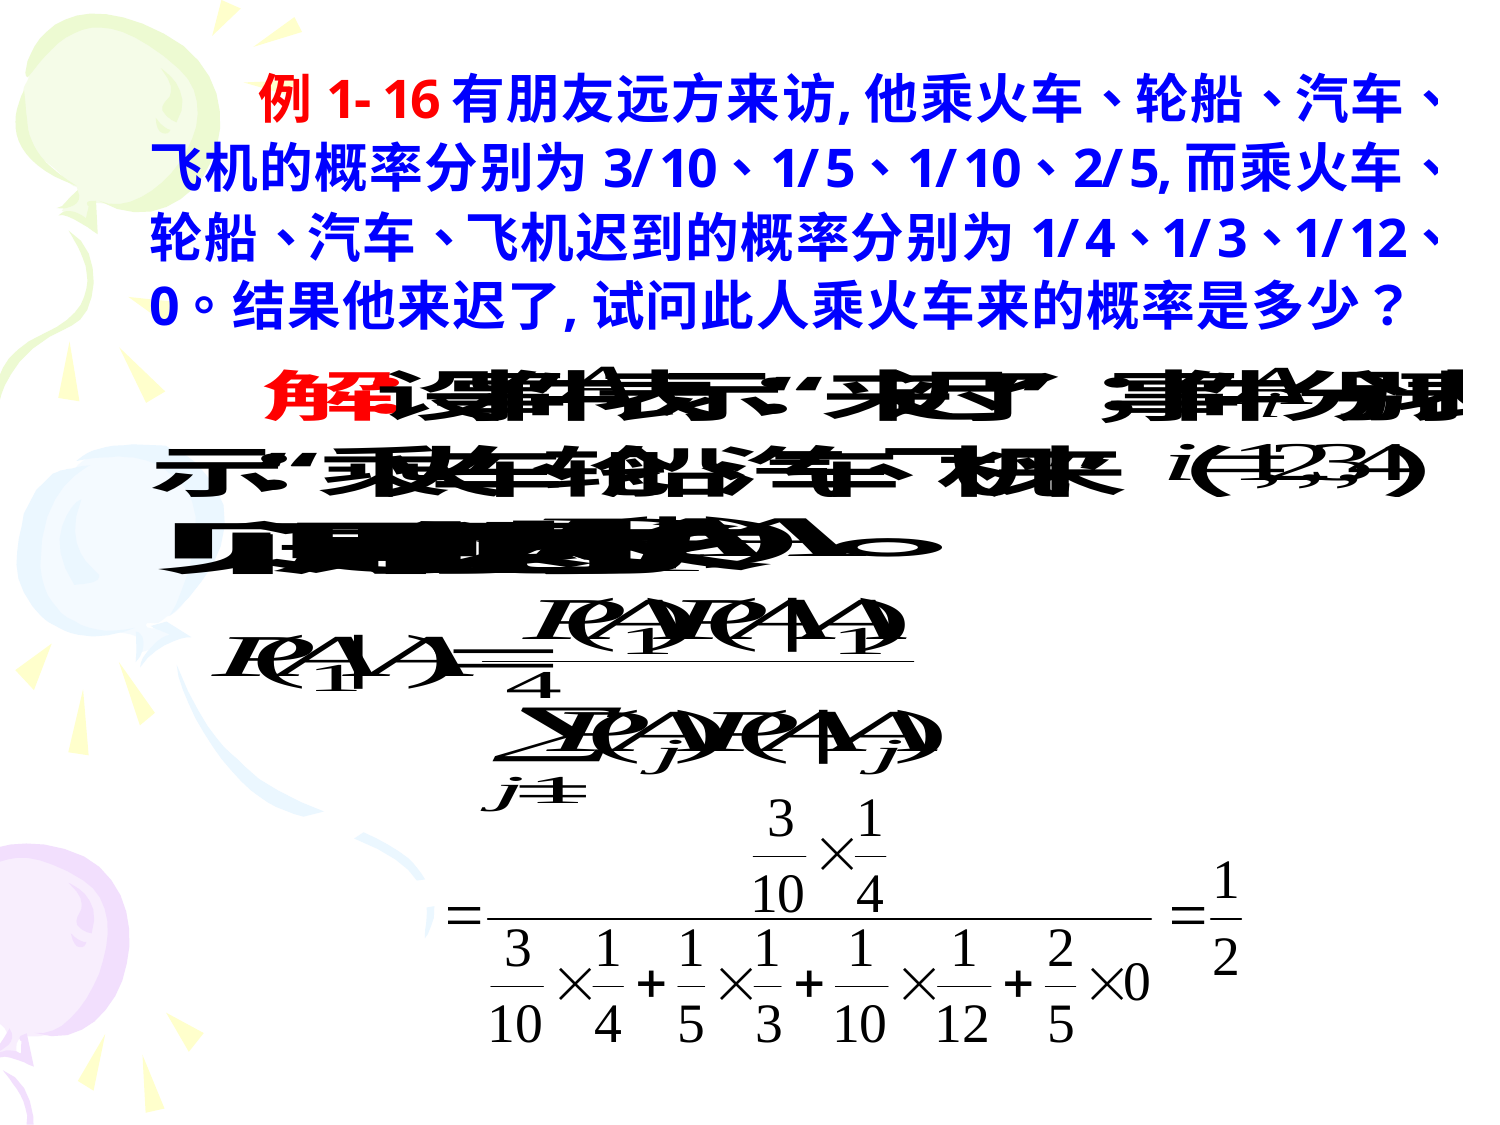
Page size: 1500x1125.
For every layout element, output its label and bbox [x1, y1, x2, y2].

text_box [149, 499, 1500, 580]
text_box [437, 787, 1251, 1051]
text_box [174, 587, 1500, 822]
text_box [149, 349, 1463, 497]
text_box [149, 53, 1438, 348]
